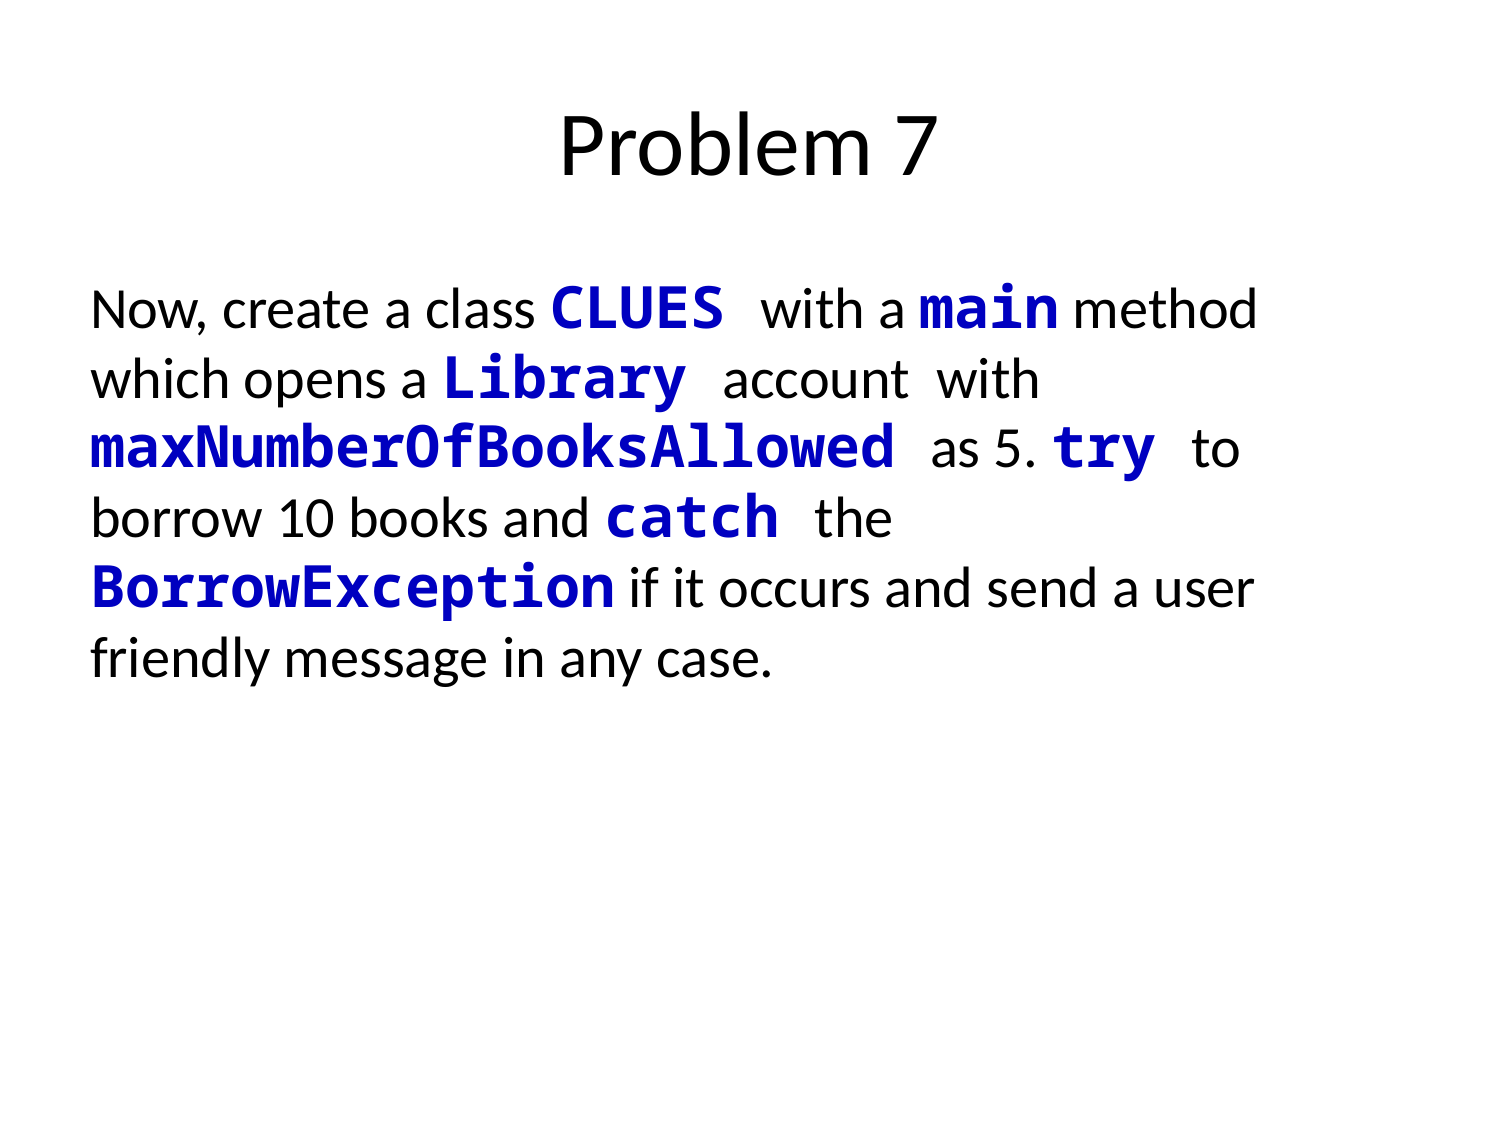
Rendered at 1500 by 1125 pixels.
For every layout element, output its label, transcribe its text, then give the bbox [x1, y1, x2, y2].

title Problem 7 [75, 45, 1425, 233]
list Now, create a class CLUES with a main method which opens a Library account with maxNumberOfBooksAllowed as 5. try to borrow 10 books and catch the BorrowException if it occurs and send a user friendly message in any case. [75, 262, 1425, 1005]
